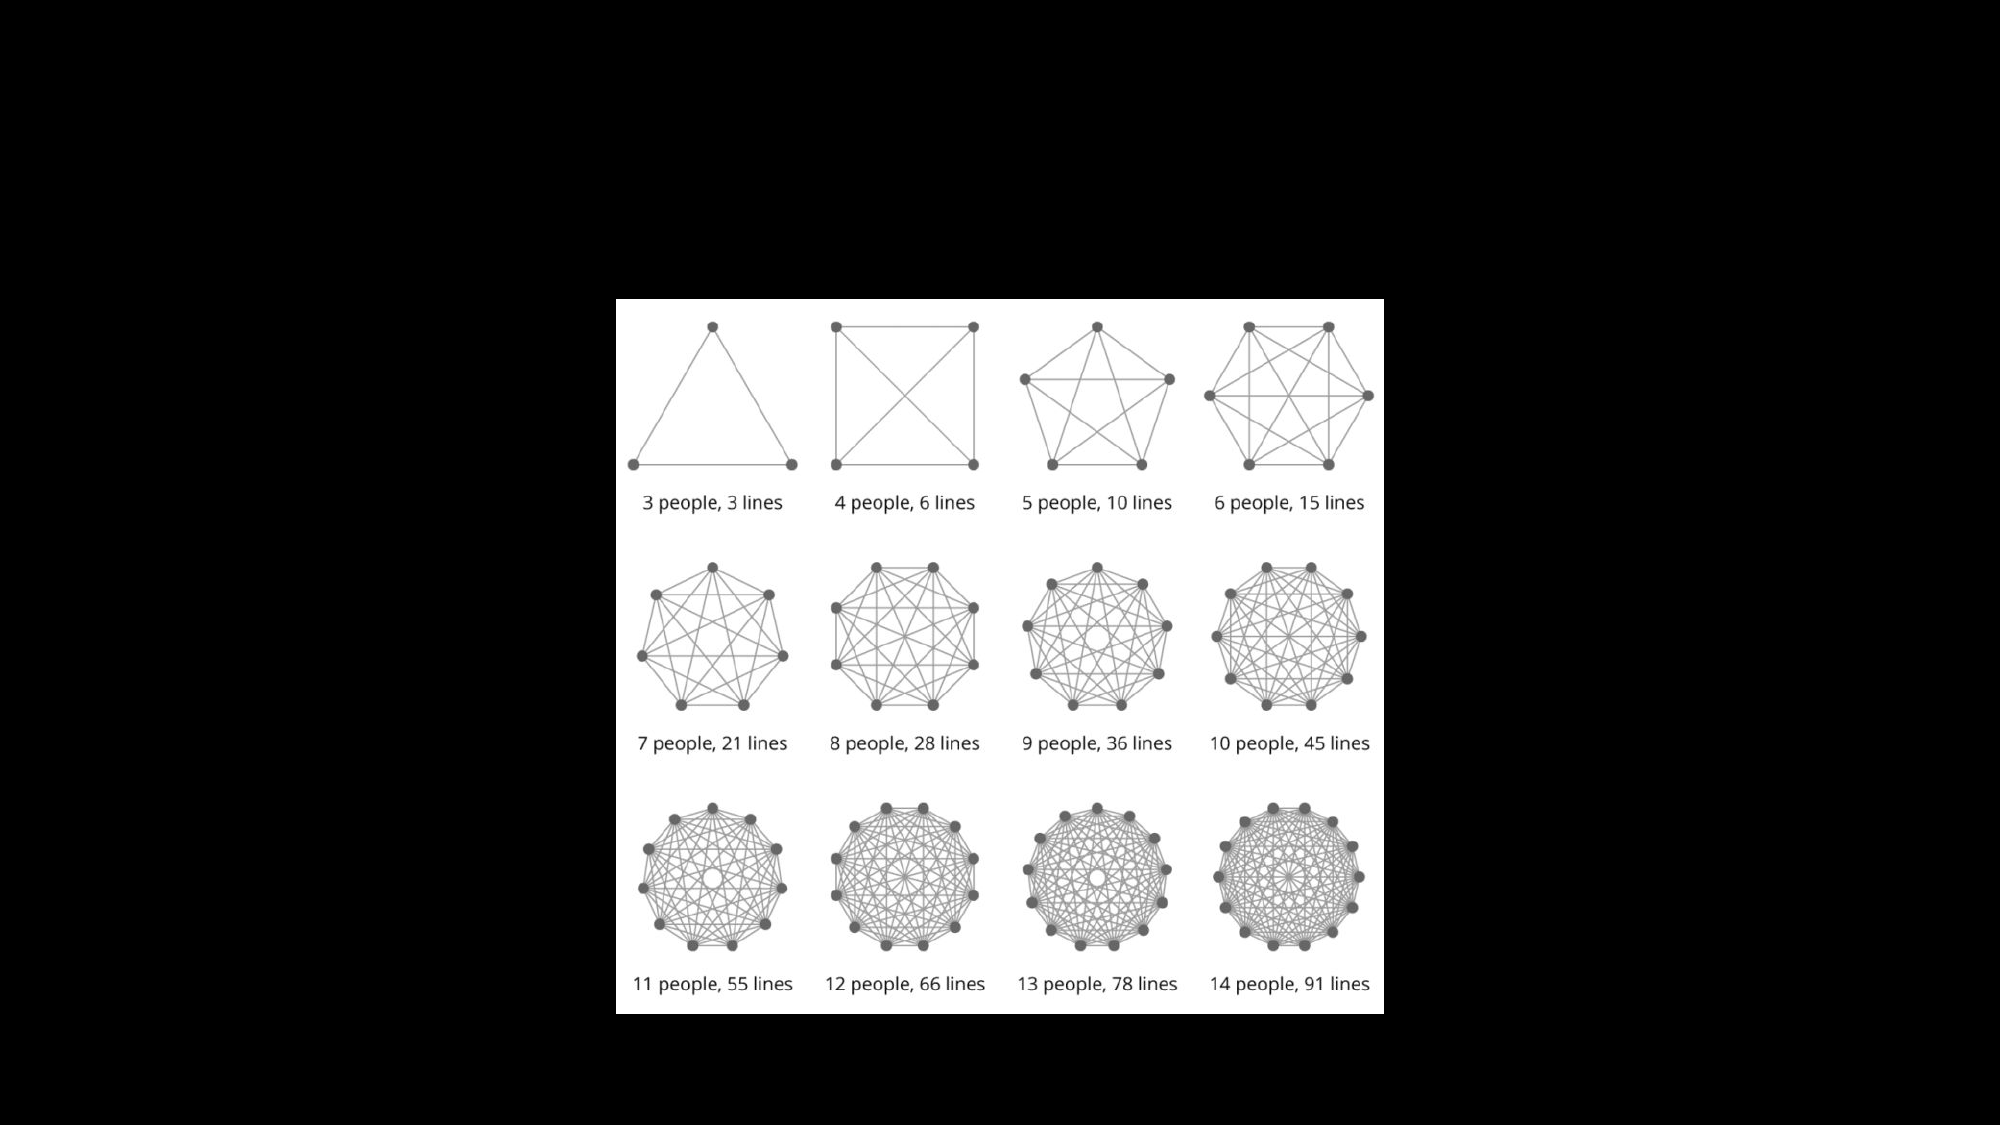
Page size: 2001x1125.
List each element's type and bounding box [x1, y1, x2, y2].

list [616, 299, 1384, 1014]
